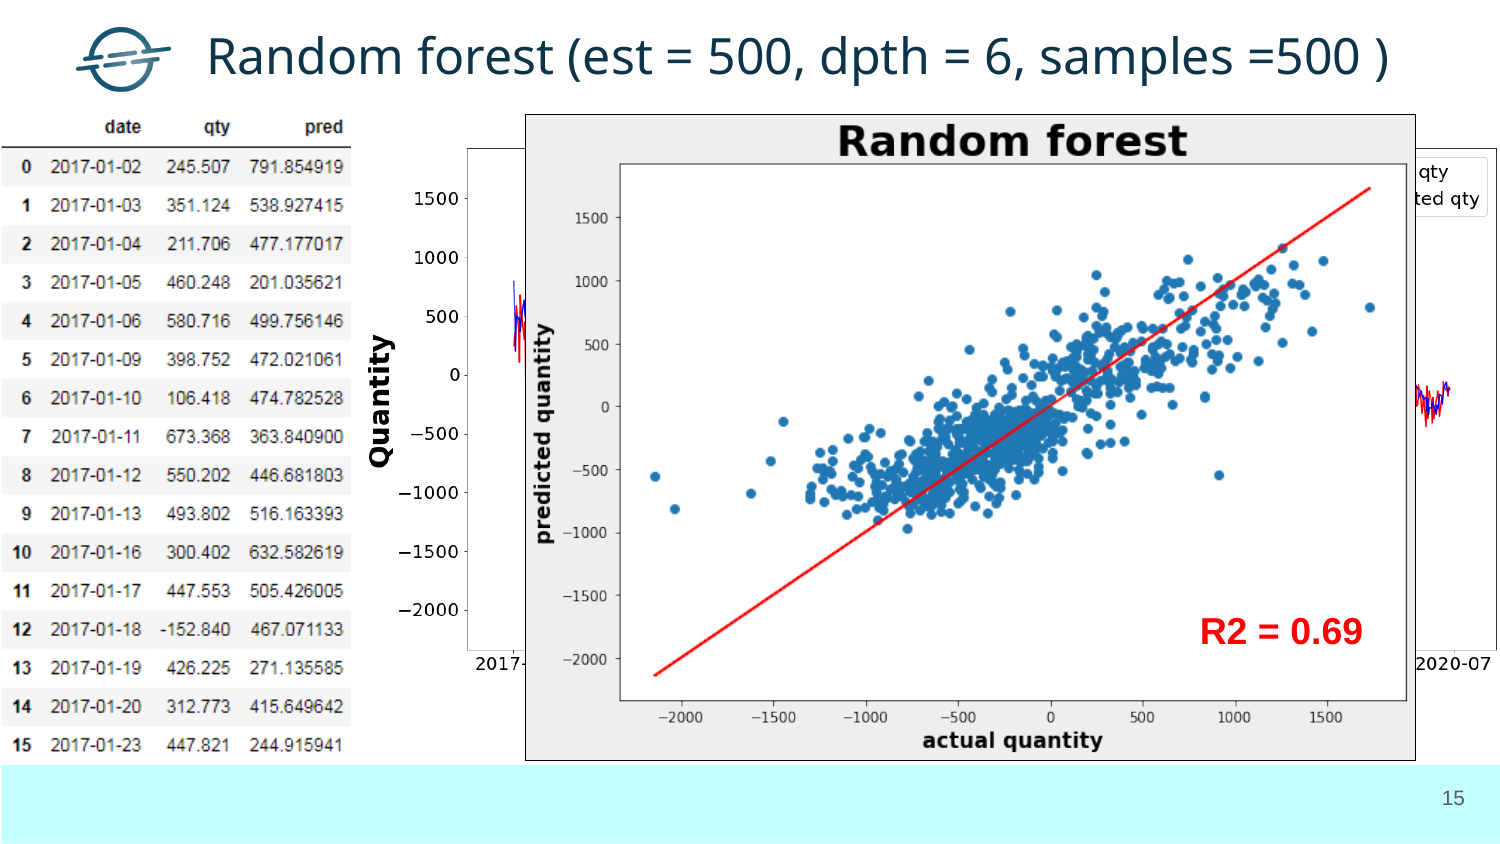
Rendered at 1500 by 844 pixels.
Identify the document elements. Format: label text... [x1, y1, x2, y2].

slide_number 15 [1389, 764, 1480, 830]
picture [0, 114, 351, 766]
picture [75, 27, 171, 92]
title Random forest (est = 500, dpth = 6, samples =500 ) [191, 9, 1480, 117]
picture [1416, 114, 1500, 710]
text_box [525, 114, 1416, 761]
picture [360, 114, 525, 710]
text_box [1, 764, 1500, 844]
